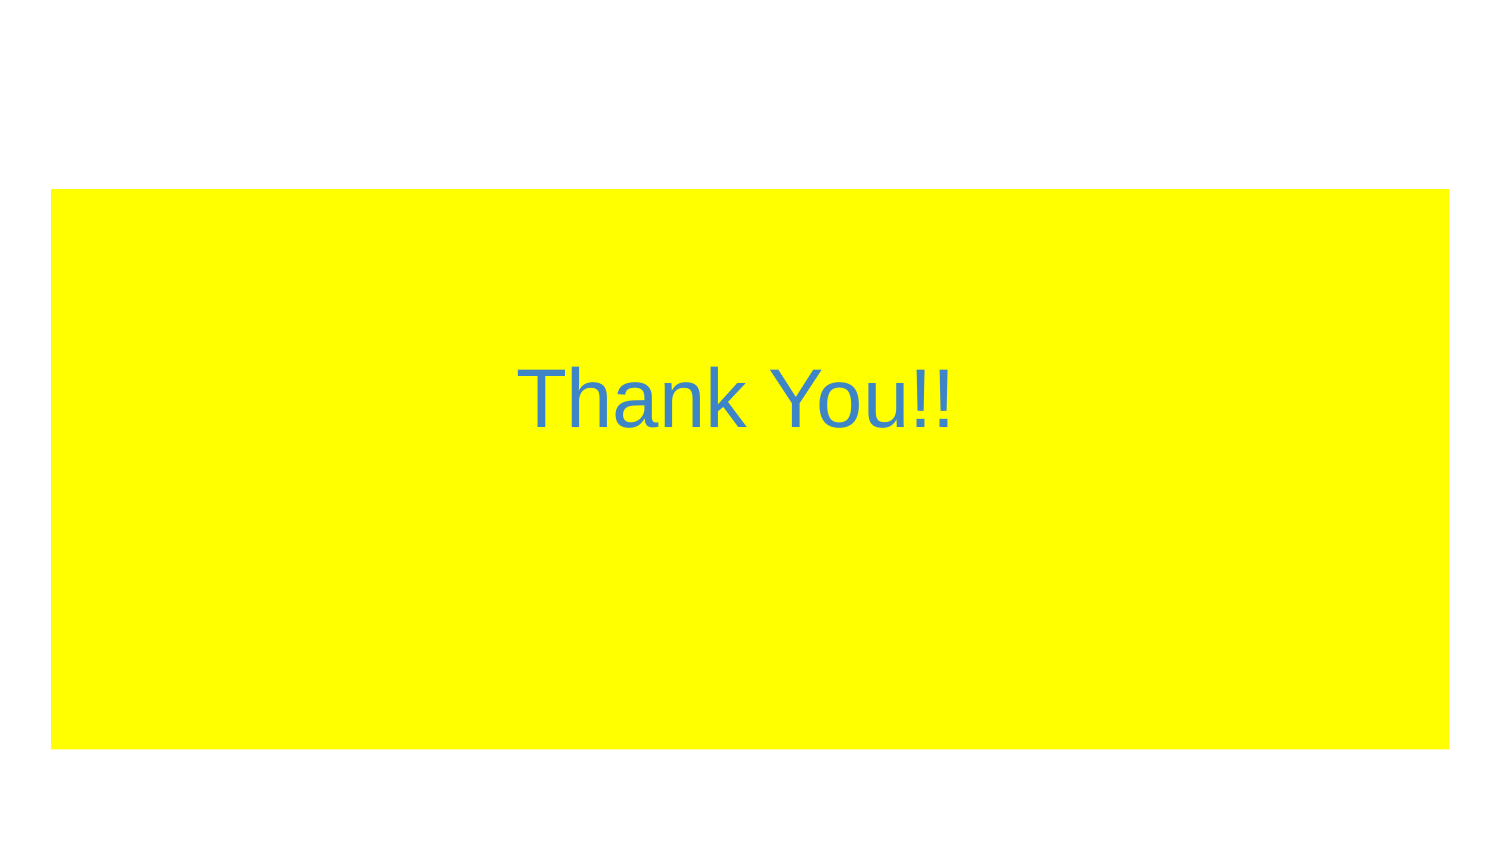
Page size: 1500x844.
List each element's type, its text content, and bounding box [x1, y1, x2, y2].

list Thank You!! [51, 189, 1449, 750]
